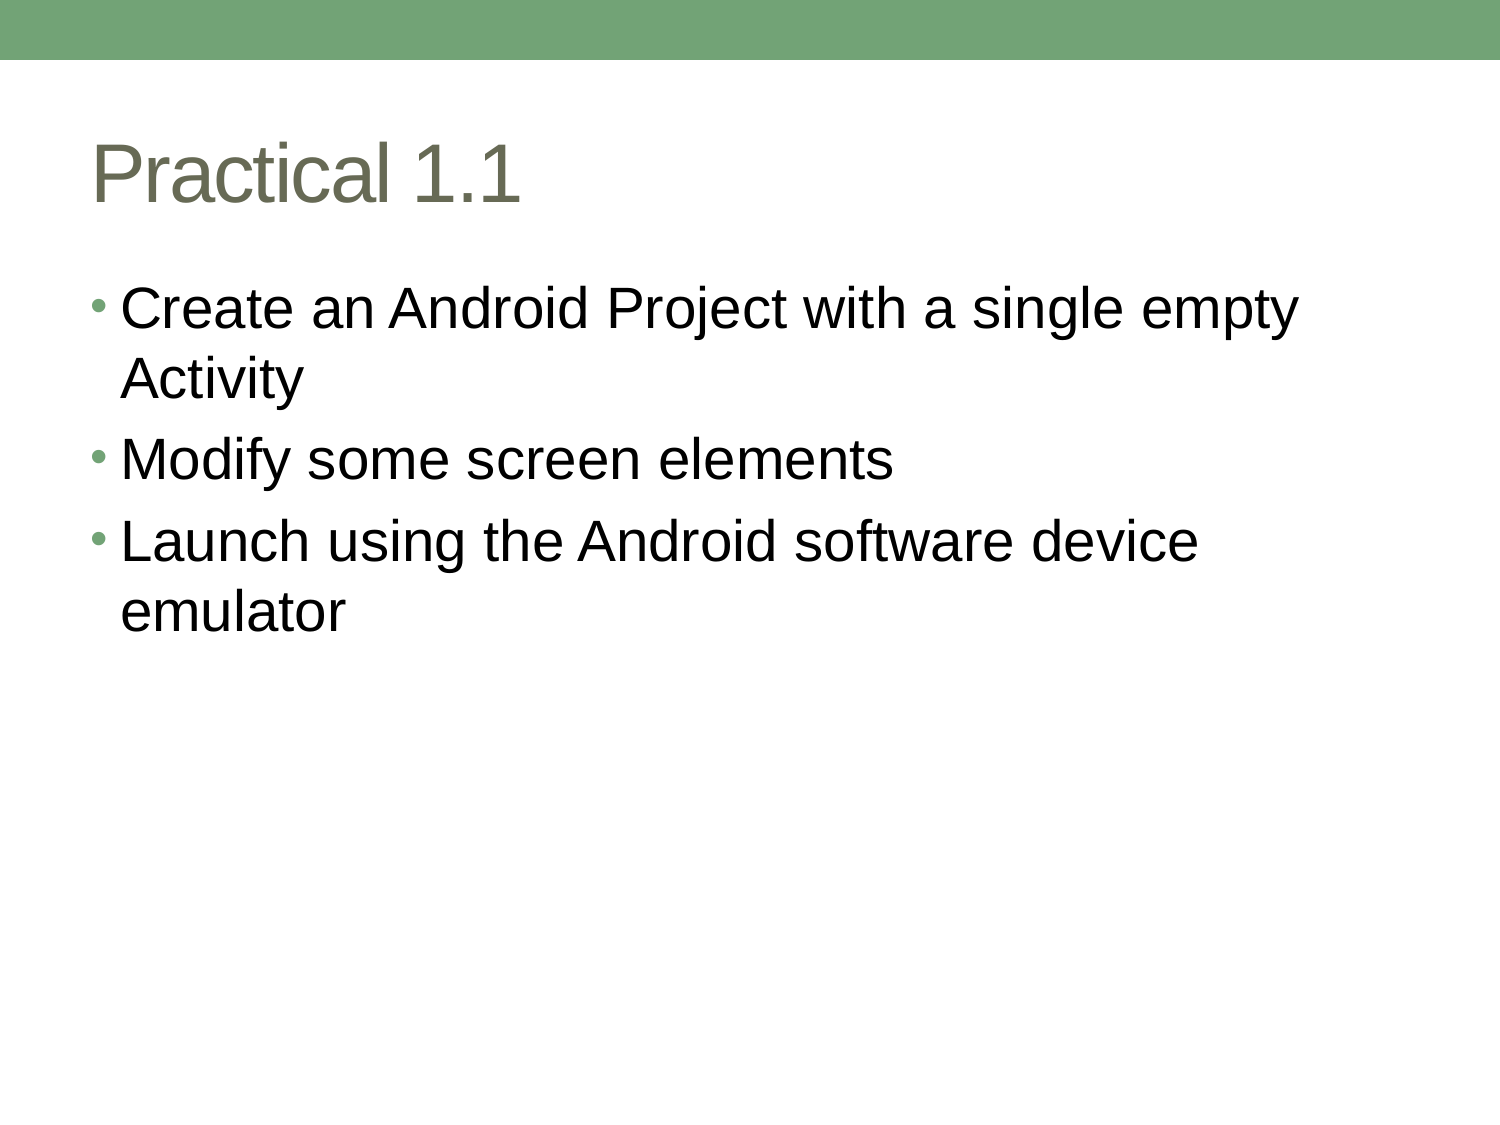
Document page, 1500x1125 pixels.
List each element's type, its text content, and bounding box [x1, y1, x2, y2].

list Create an Android Project with a single empty Activity Modify some screen elements Launch using the Android software device emulator [75, 262, 1425, 1063]
title Practical 1.1 [75, 87, 1425, 250]
